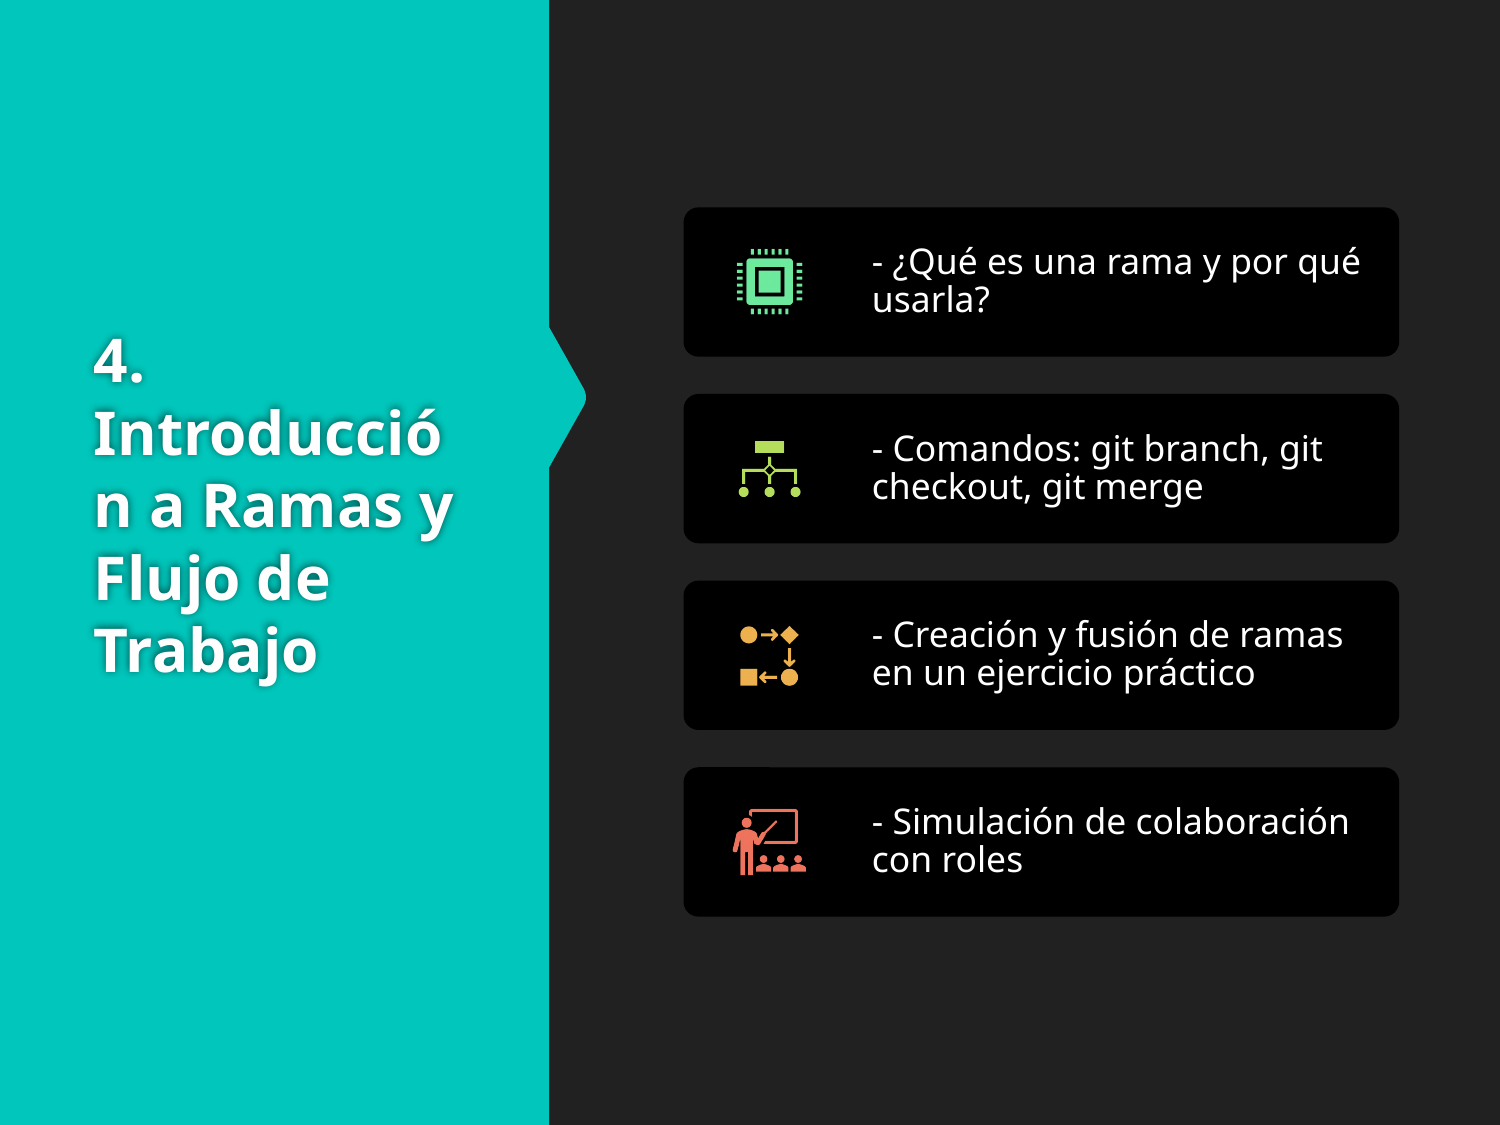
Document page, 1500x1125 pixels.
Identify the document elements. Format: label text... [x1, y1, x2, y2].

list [683, 206, 1400, 918]
title 4. Introducción a Ramas y Flujo de Trabajo [78, 314, 493, 971]
text_box [0, 0, 586, 1125]
text_box [550, 0, 1500, 1125]
